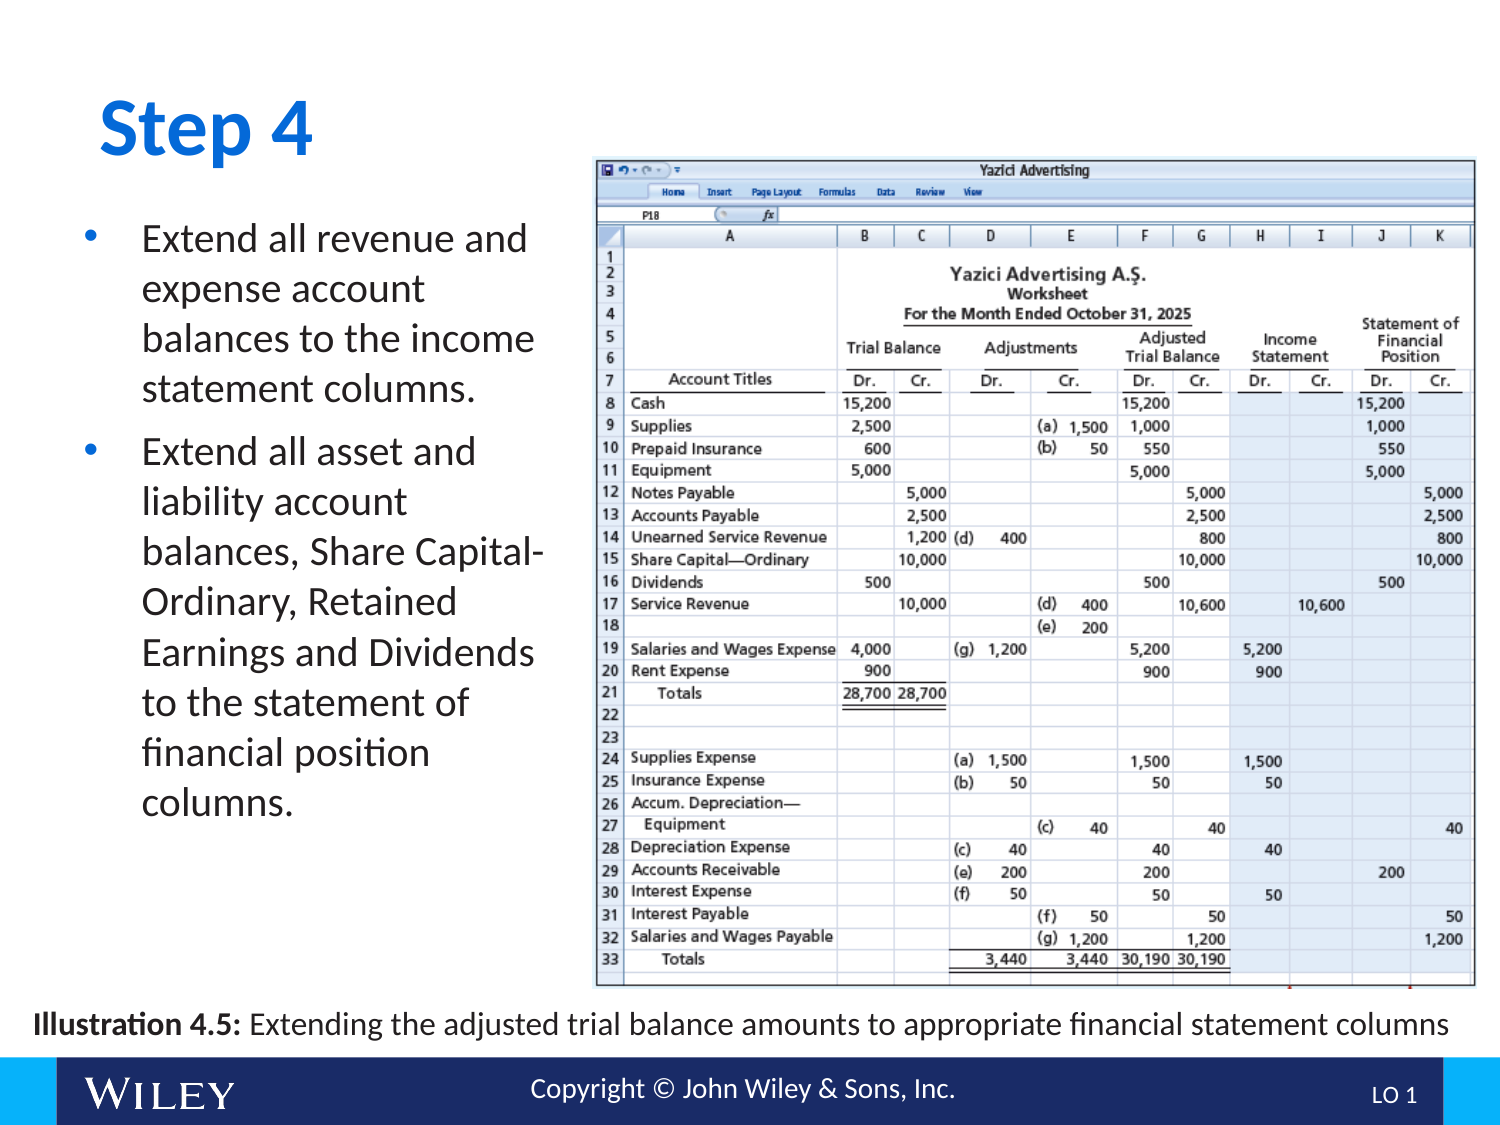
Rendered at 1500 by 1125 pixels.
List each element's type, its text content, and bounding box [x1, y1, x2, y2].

picture [592, 156, 1477, 990]
list Extend all revenue and expense account balances to the income statement columns. Extend all asset and liability account balances, Share Capital-Ordinary, Retained Earnings and Dividends to the statement of financial position columns. [68, 203, 588, 975]
list Illustration 4.5: Extending the adjusted trial balance amounts to appropriate financial statement columns [17, 994, 1483, 1046]
list L O 1 [1309, 1065, 1433, 1125]
title Step 4 [84, 75, 1416, 215]
